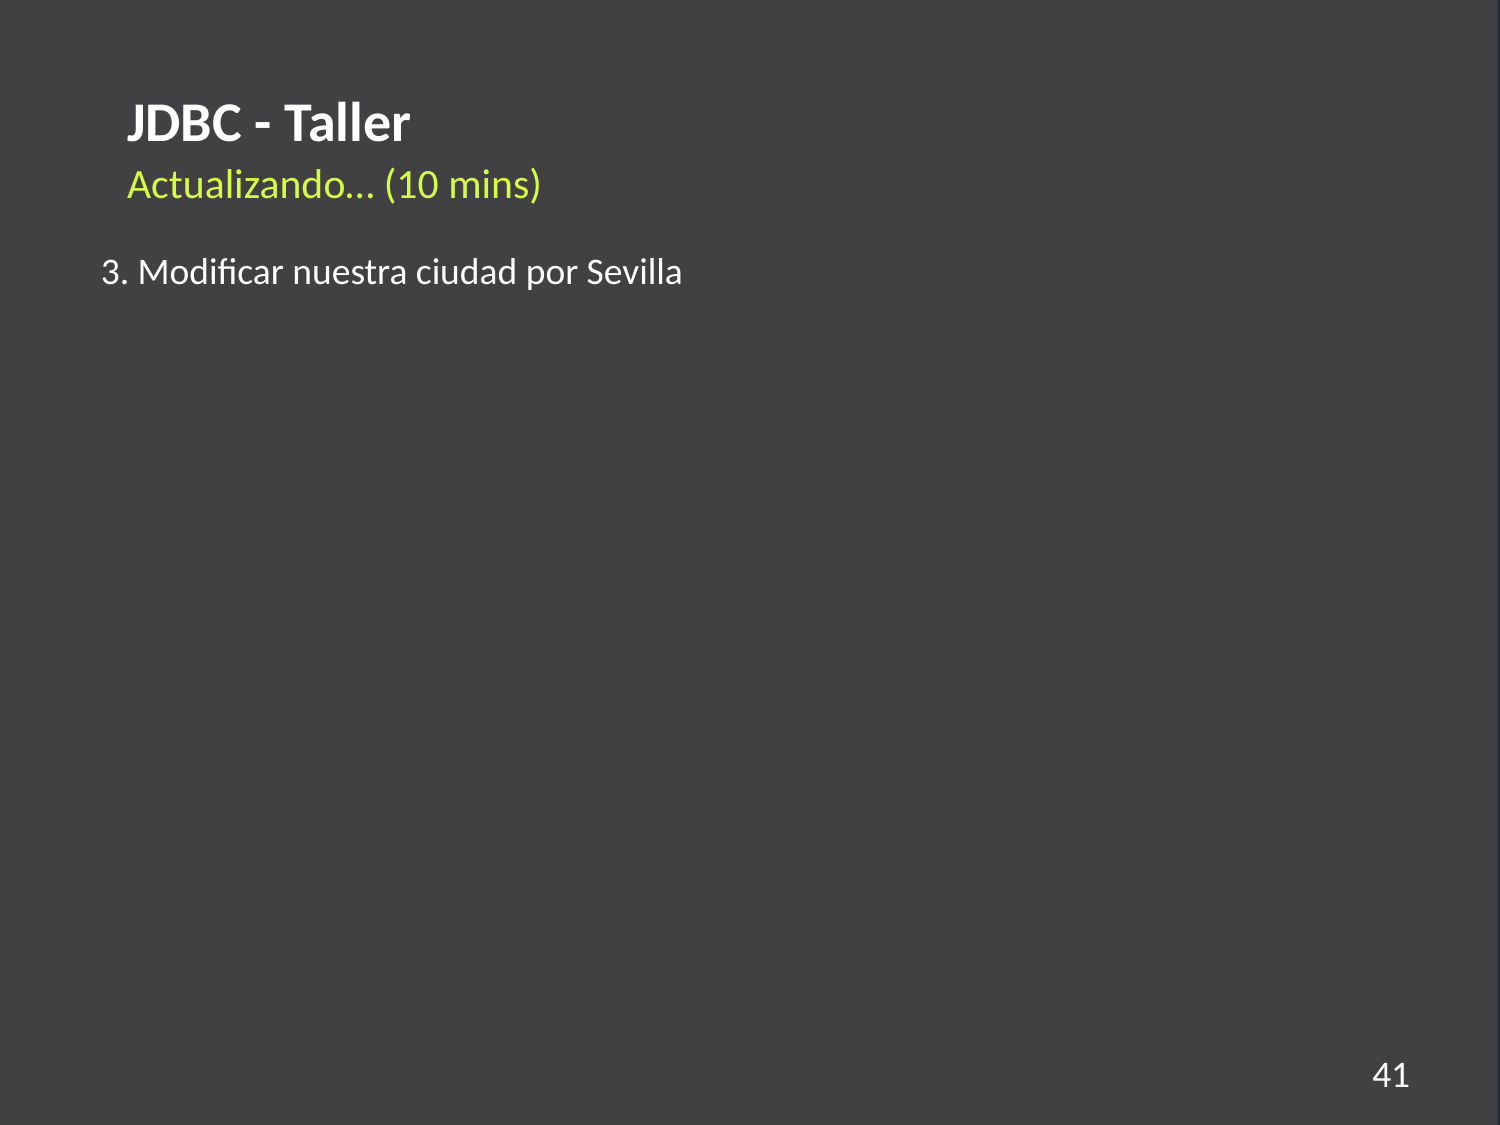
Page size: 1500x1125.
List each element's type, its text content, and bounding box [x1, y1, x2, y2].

text_box 3. Modificar nuestra ciudad por Sevilla [86, 239, 1387, 300]
text_box Actualizando… (10 mins) [112, 148, 1425, 220]
text_box 41 [1281, 1042, 1425, 1103]
text_box [112, 255, 1425, 941]
list JDBC - Taller [112, 78, 1329, 148]
